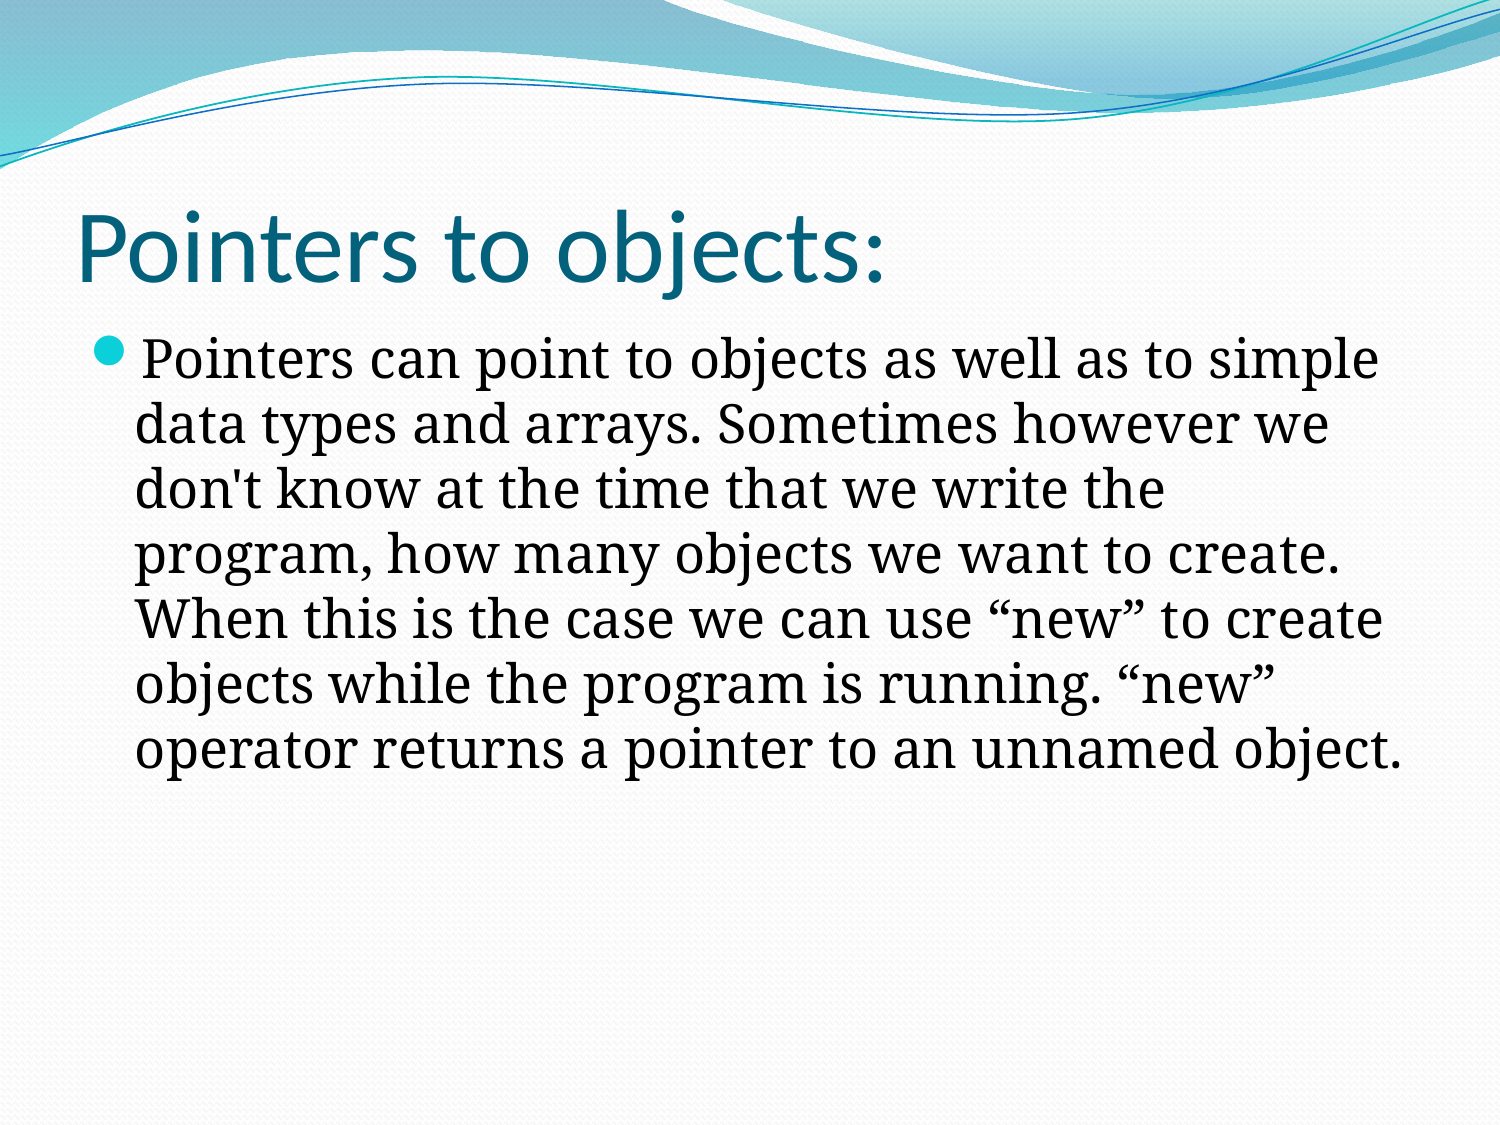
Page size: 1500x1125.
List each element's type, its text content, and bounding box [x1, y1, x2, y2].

list Pointers can point to objects as well as to simple data types and arrays. Sometimes however we don't know at the time that we write the program, how many objects we want to create. When this is the case we can use “new” to create objects while the program is running. “new” operator returns a pointer to an unnamed object. [75, 317, 1425, 1038]
title Pointers to objects: [75, 115, 1425, 303]
